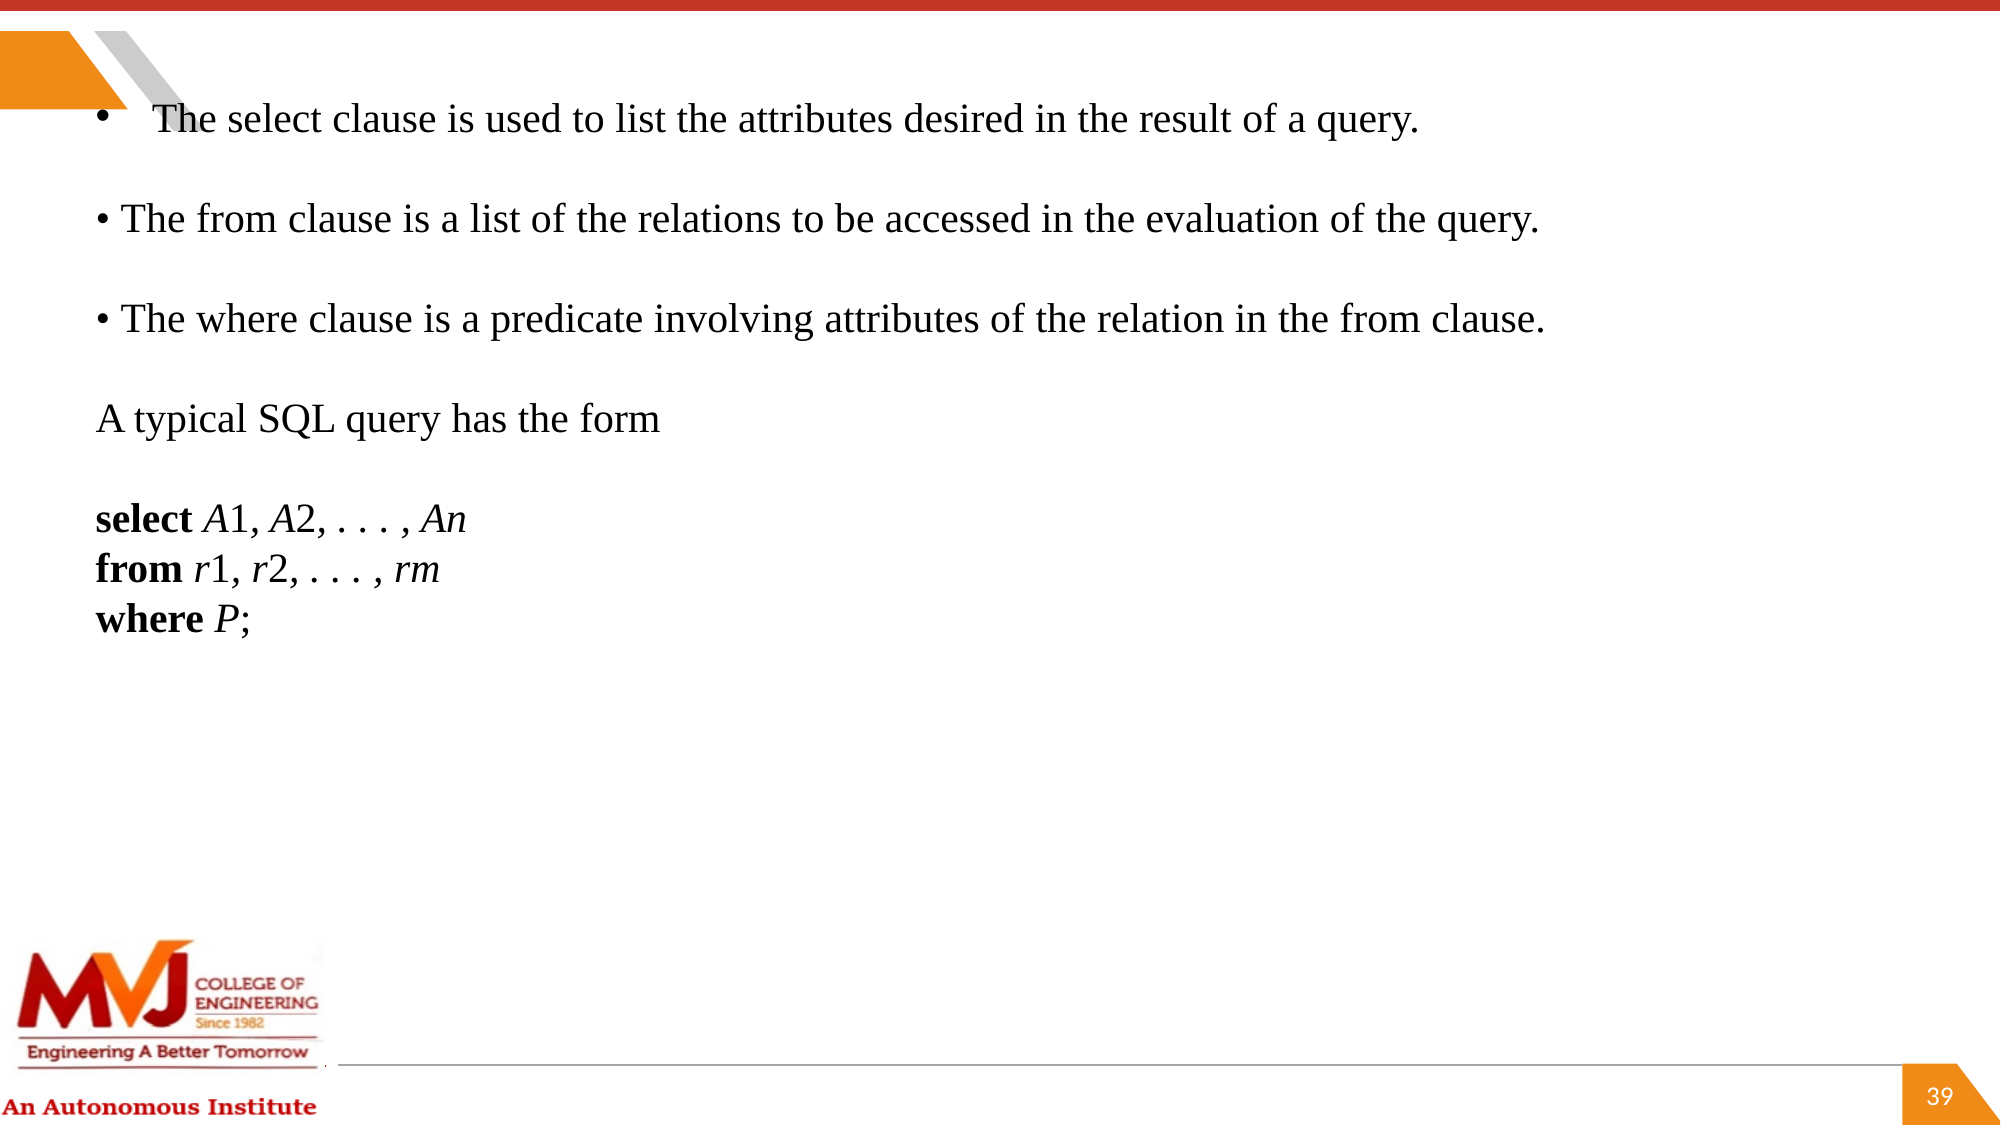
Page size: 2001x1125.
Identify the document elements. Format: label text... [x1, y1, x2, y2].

text_box The select clause is used to list the attributes desired in the result of a query. • The from clause is a list of the relations to be accessed in the evaluation of the query. • The where clause is a predicate involving attributes of the relation in the from clause. A typical SQL query has the form select A1, A2, . . . , An from r1, r2, . . . , rm where P; [80, 82, 1916, 648]
picture [0, 937, 325, 1125]
